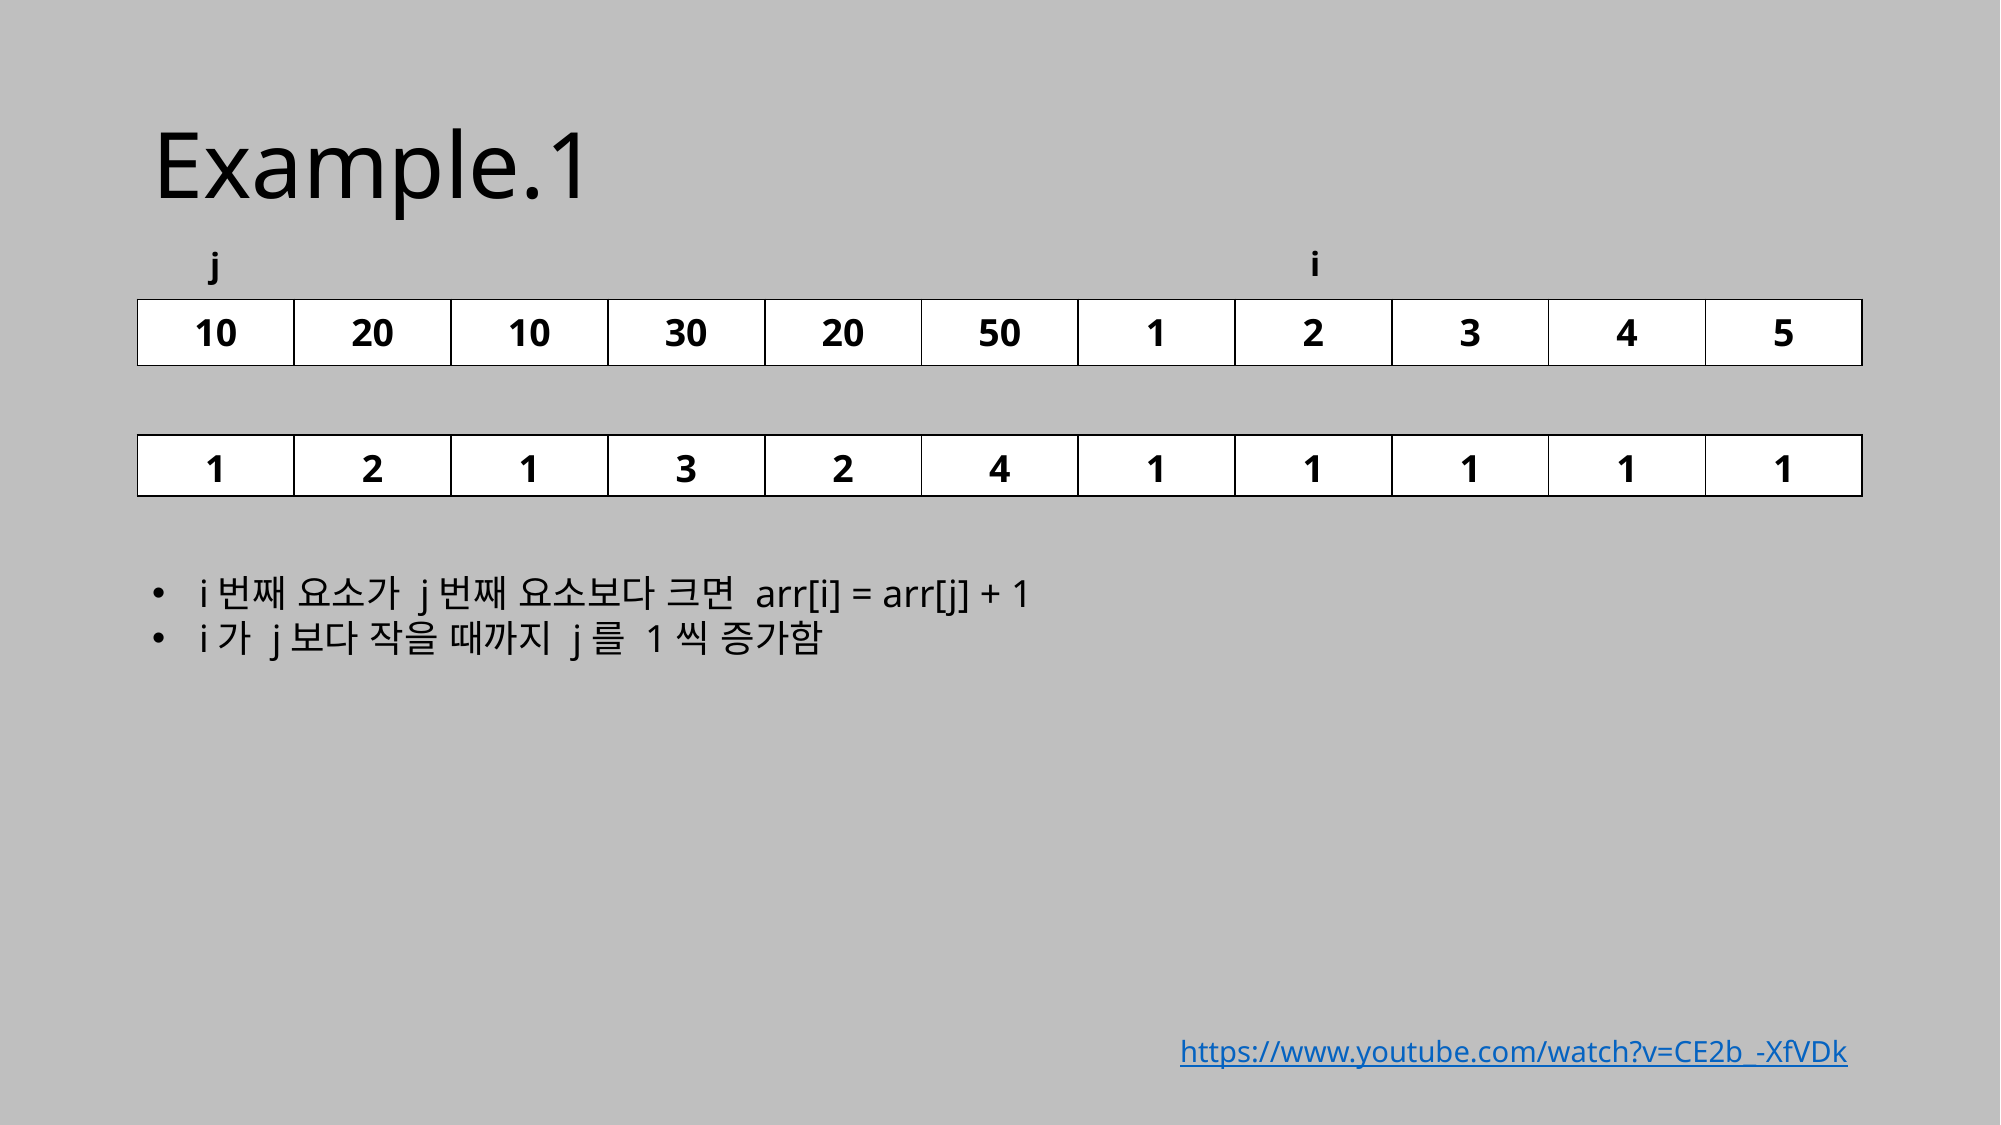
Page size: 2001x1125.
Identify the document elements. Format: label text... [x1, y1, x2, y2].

table_header 3 [609, 436, 764, 495]
table_header 20 [295, 300, 450, 365]
table_header 4 [1549, 300, 1705, 365]
table_header 50 [922, 300, 1077, 365]
table_header 2 [766, 436, 921, 495]
title Example.1 [137, 59, 1863, 278]
table_header 2 [1236, 300, 1391, 365]
table_header 20 [766, 300, 921, 365]
table_header 1 [1079, 436, 1234, 495]
text_box https://www.youtube.com/watch?v=CE2b_-XfVDk [137, 1025, 1863, 1081]
table_header 3 [1393, 300, 1548, 365]
text_box i번째 요소가 j번째 요소보다 크면 arr[i] = arr[j] + 1 i가 j보다 작을 때까지 j를 1씩 증가함 [137, 562, 1863, 668]
table_header 30 [609, 300, 764, 365]
table_header 10 [452, 300, 607, 365]
table_header 1 [1393, 436, 1548, 495]
table_header 2 [295, 436, 450, 495]
text_box j [163, 236, 267, 292]
table_header 1 [138, 436, 293, 495]
text_box i [1263, 236, 1367, 291]
table_header 1 [452, 436, 607, 495]
table_header 1 [1706, 436, 1861, 495]
table_header 1 [1079, 300, 1234, 365]
table_header 1 [1236, 436, 1391, 495]
table_header 5 [1706, 300, 1861, 365]
table_header 4 [922, 436, 1077, 495]
table_header 1 [1549, 436, 1705, 495]
table_header 10 [138, 300, 293, 365]
